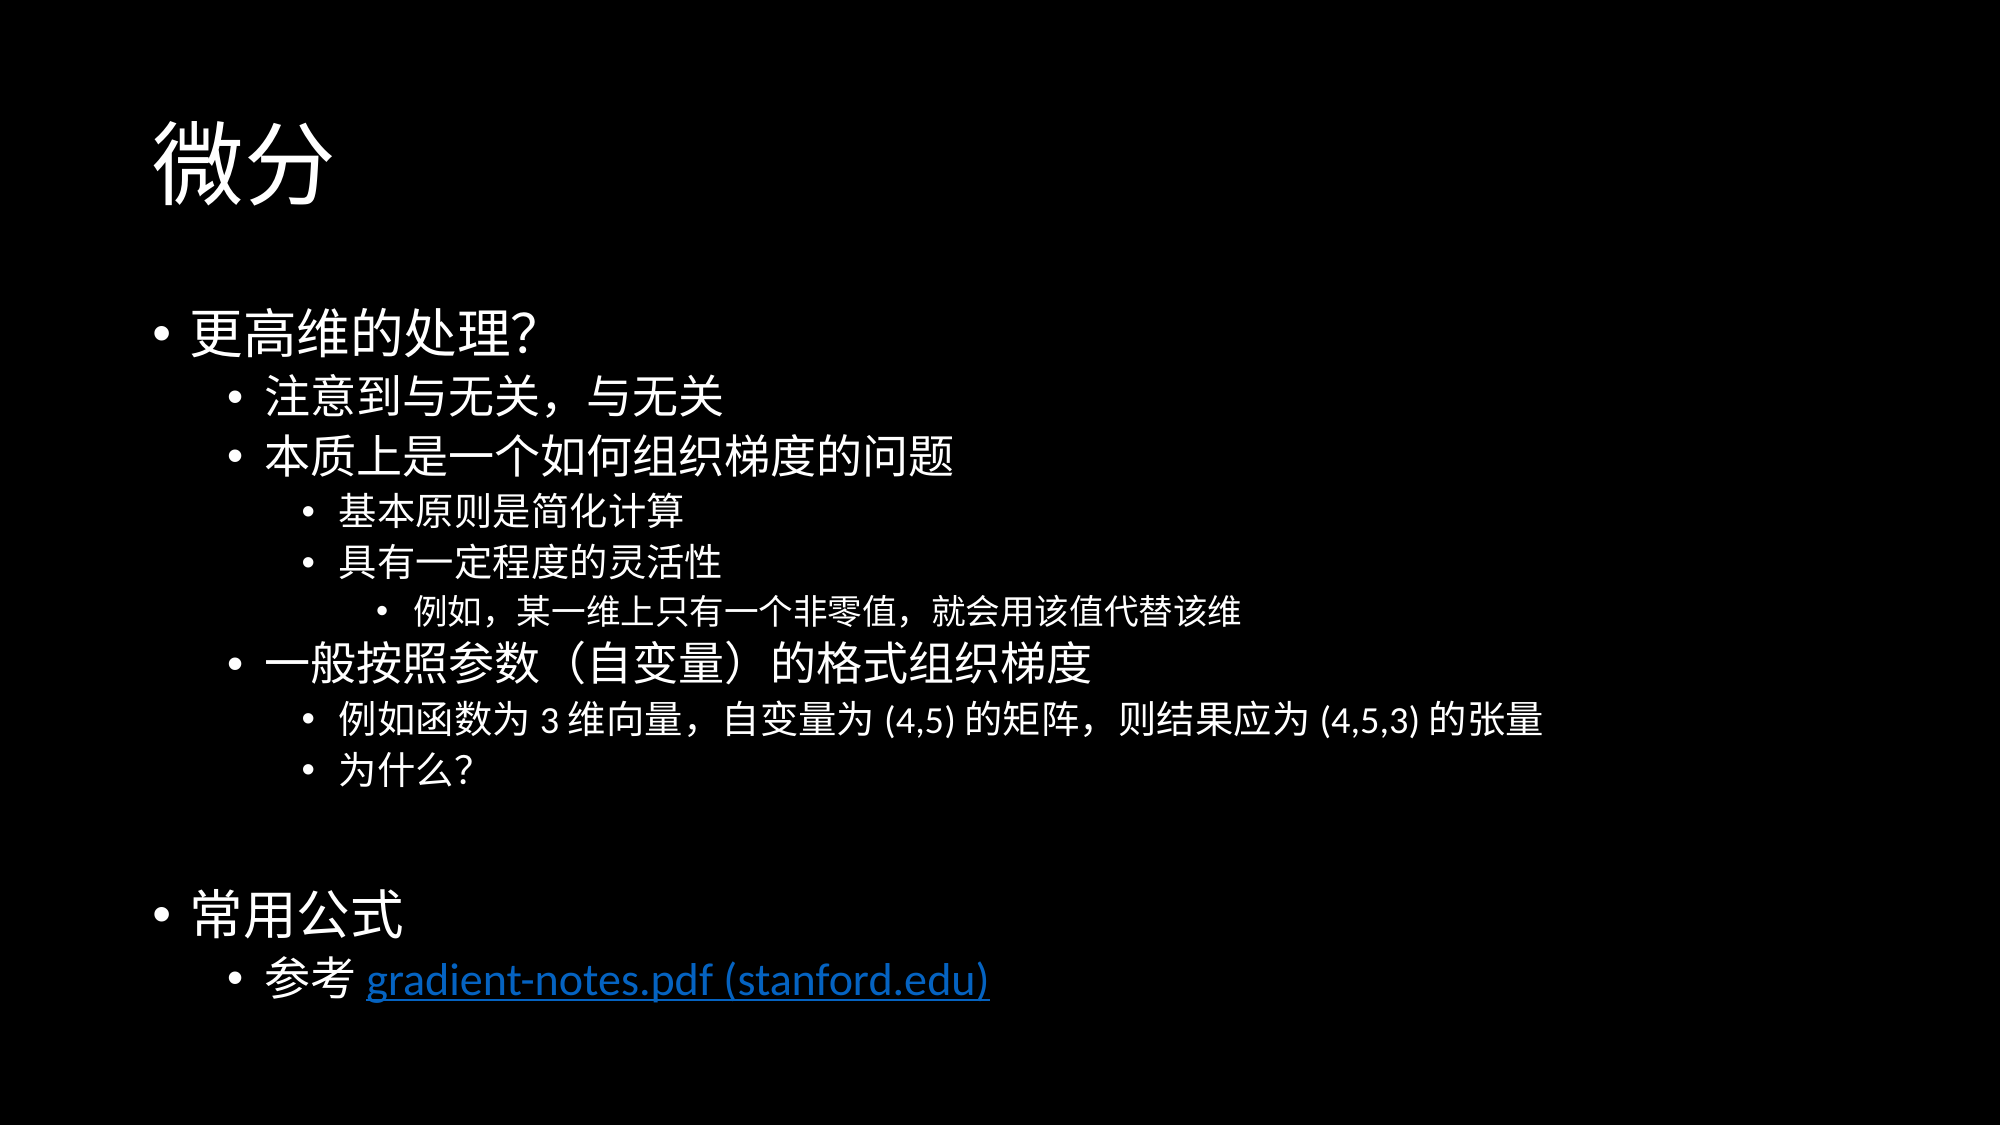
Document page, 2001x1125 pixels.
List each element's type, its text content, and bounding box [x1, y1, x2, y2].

title 微分 [137, 59, 1863, 278]
